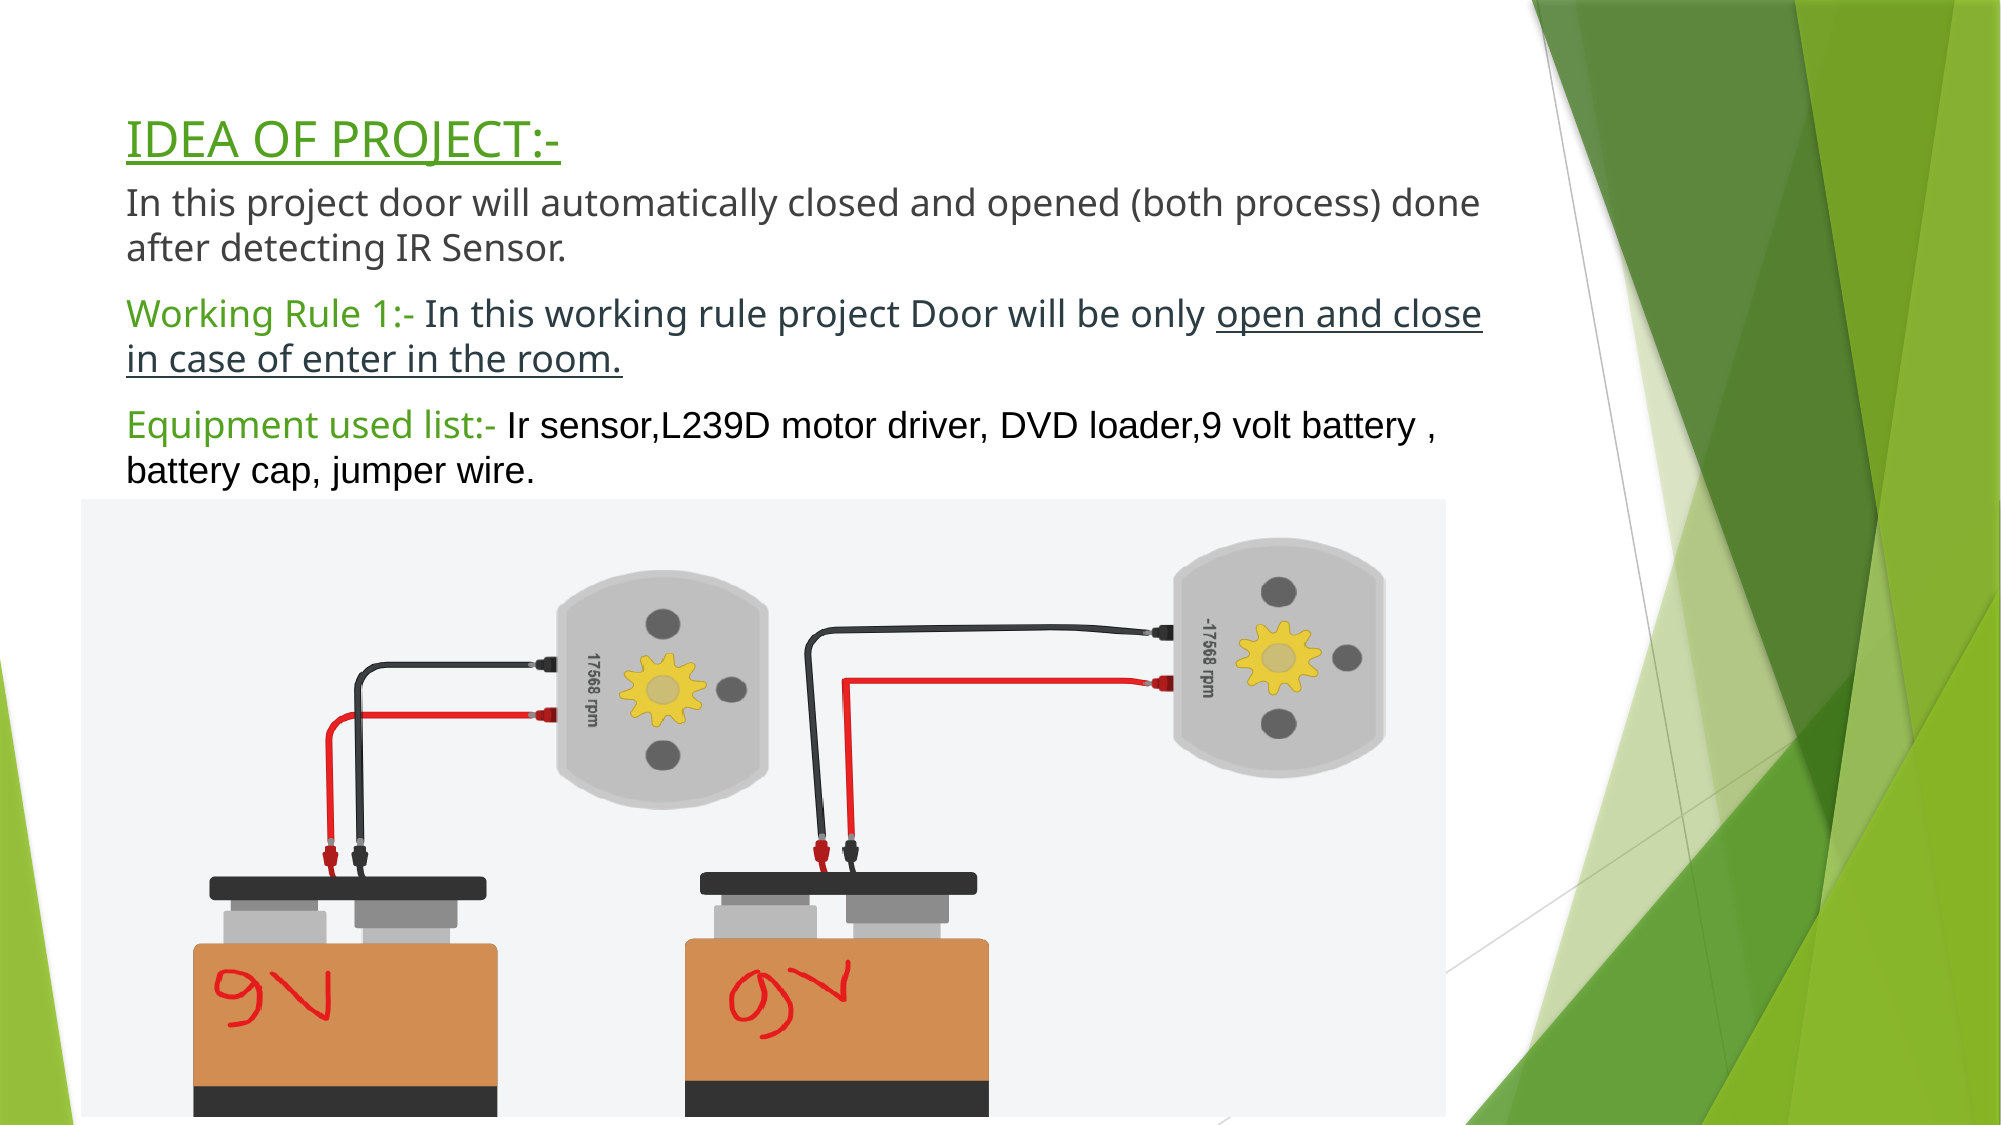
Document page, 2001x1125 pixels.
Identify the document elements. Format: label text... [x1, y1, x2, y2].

title IDEA OF PROJECT:- [111, 99, 1522, 171]
picture [80, 499, 1446, 1118]
list In this project door will automatically closed and opened (both process) done after detecting IR Sensor. Working Rule 1:- In this working rule project Door will be only open and close in case of enter in the room. Equipment used list:- Ir sensor,L239D motor driver, DVD loader,9 volt battery , battery cap, jumper wire. [111, 171, 1522, 809]
